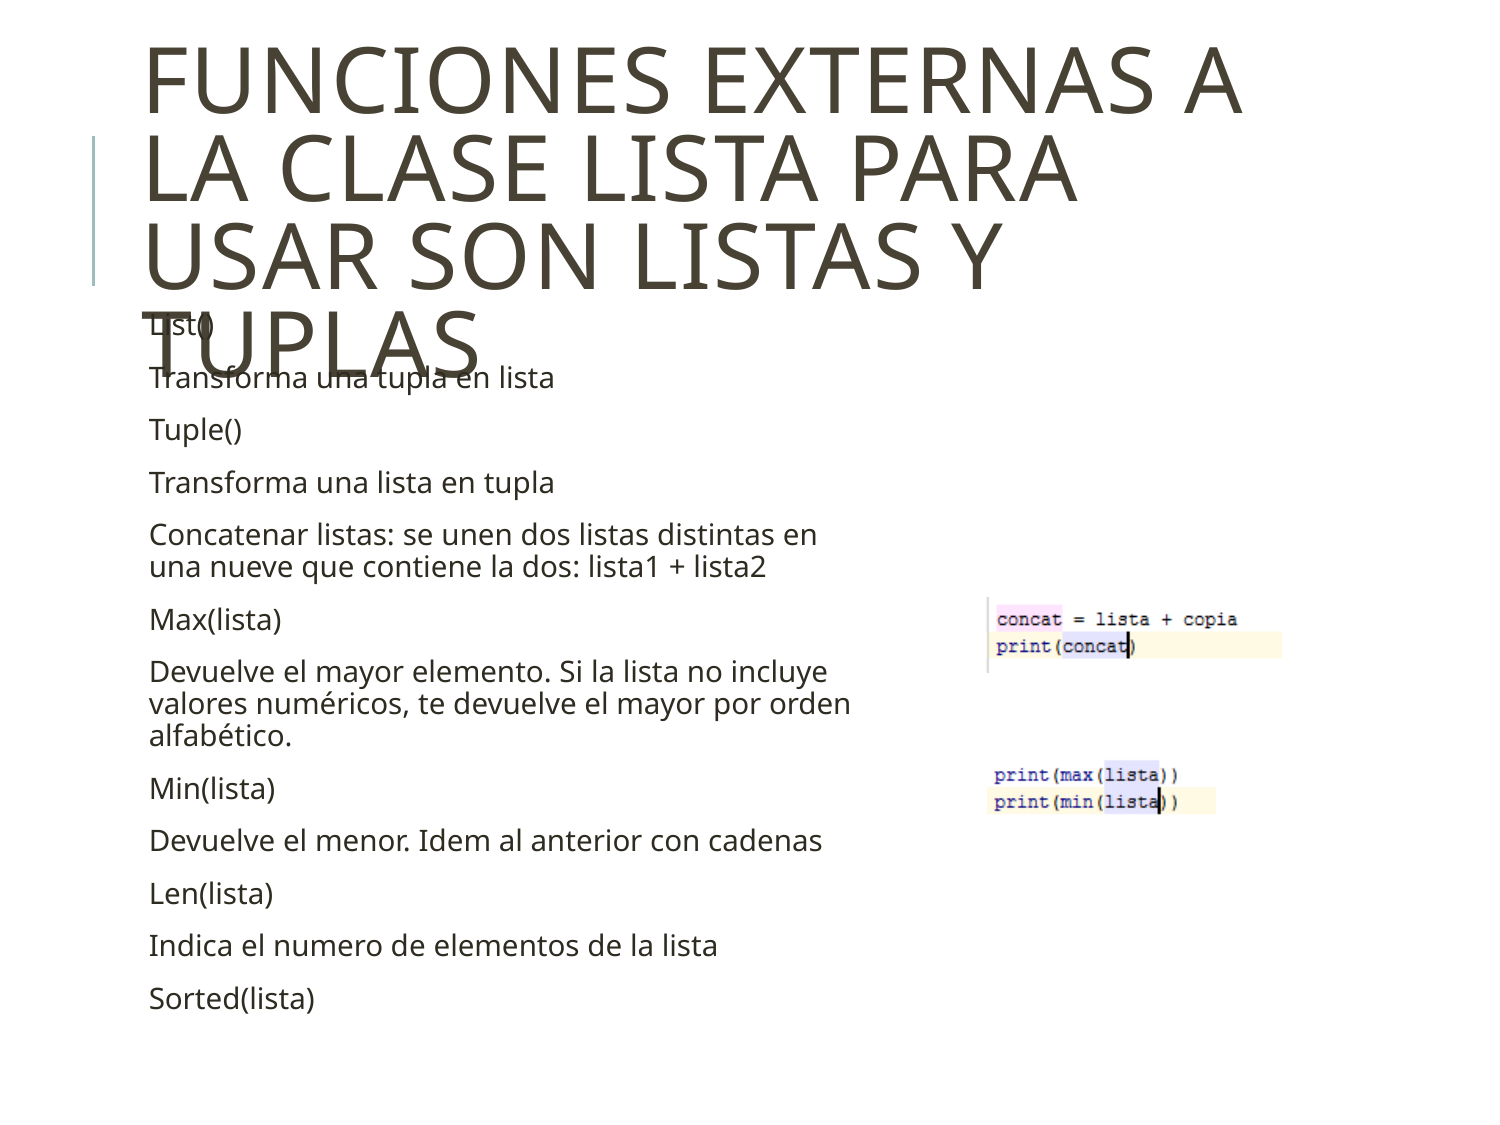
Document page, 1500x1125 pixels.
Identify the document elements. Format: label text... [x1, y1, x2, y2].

picture [985, 597, 1282, 674]
list List() Transforma una tupla en lista Tuple() Transforma una lista en tupla Concatenar listas: se unen dos listas distintas en una nueve que contiene la dos: lista1 + lista2 Max(lista) Devuelve el mayor elemento. Si la lista no incluye valores numéricos, te devuelve el mayor por orden alfabético. Min(lista) Devuelve el menor. Idem al anterior con cadenas Len(lista) Indica el numero de elementos de la lista Sorted(lista) [126, 302, 869, 1035]
title Funciones externas a la clase lista para usar son listas y tuplas [126, 96, 1322, 342]
picture [986, 751, 1216, 835]
